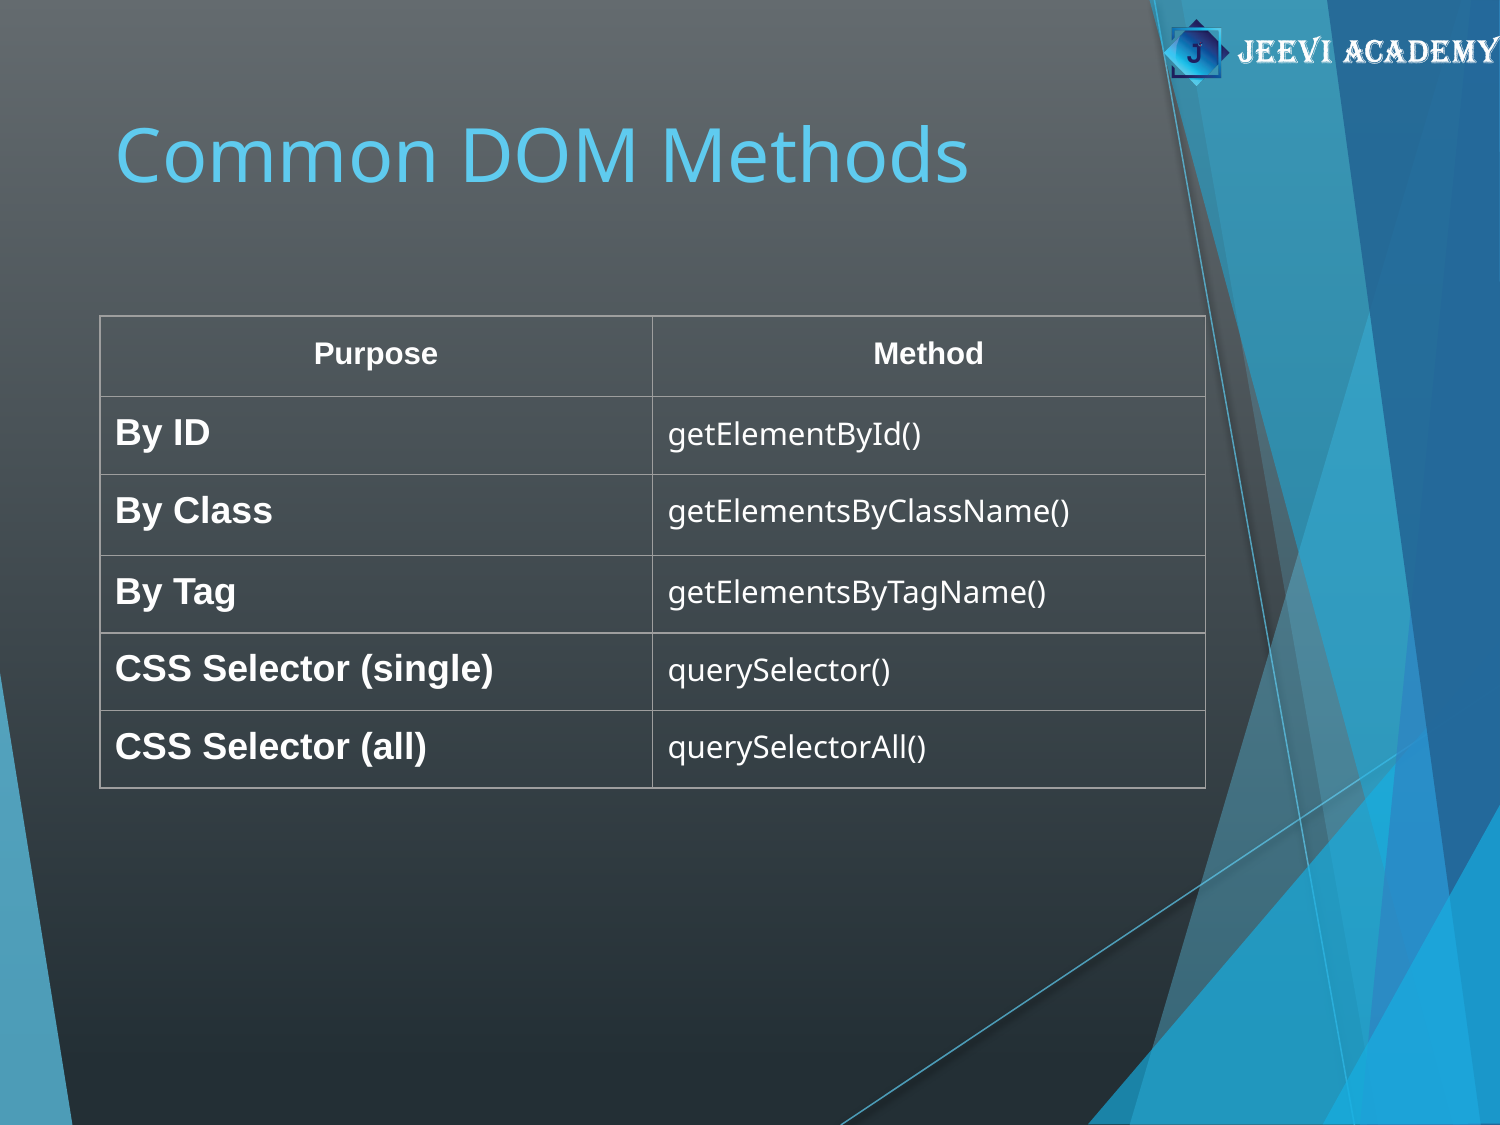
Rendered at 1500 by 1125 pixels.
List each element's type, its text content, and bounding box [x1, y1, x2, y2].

table_header Method [653, 317, 1205, 396]
table_cell querySelector() [653, 634, 1205, 710]
table_cell getElementsByTagName() [653, 556, 1205, 632]
table_cell By Tag [101, 556, 652, 632]
table_cell querySelectorAll() [653, 711, 1205, 787]
table_cell getElementById() [653, 397, 1205, 474]
title Common DOM Methods [99, 99, 1142, 233]
table_cell CSS Selector (single) [101, 634, 652, 710]
table_cell By ID [101, 397, 652, 474]
table_cell getElementsByClassName() [653, 475, 1205, 555]
picture [1159, 15, 1500, 89]
table_cell By Class [101, 475, 652, 555]
table_cell CSS Selector (all) [101, 711, 652, 787]
table_header Purpose [101, 317, 652, 396]
